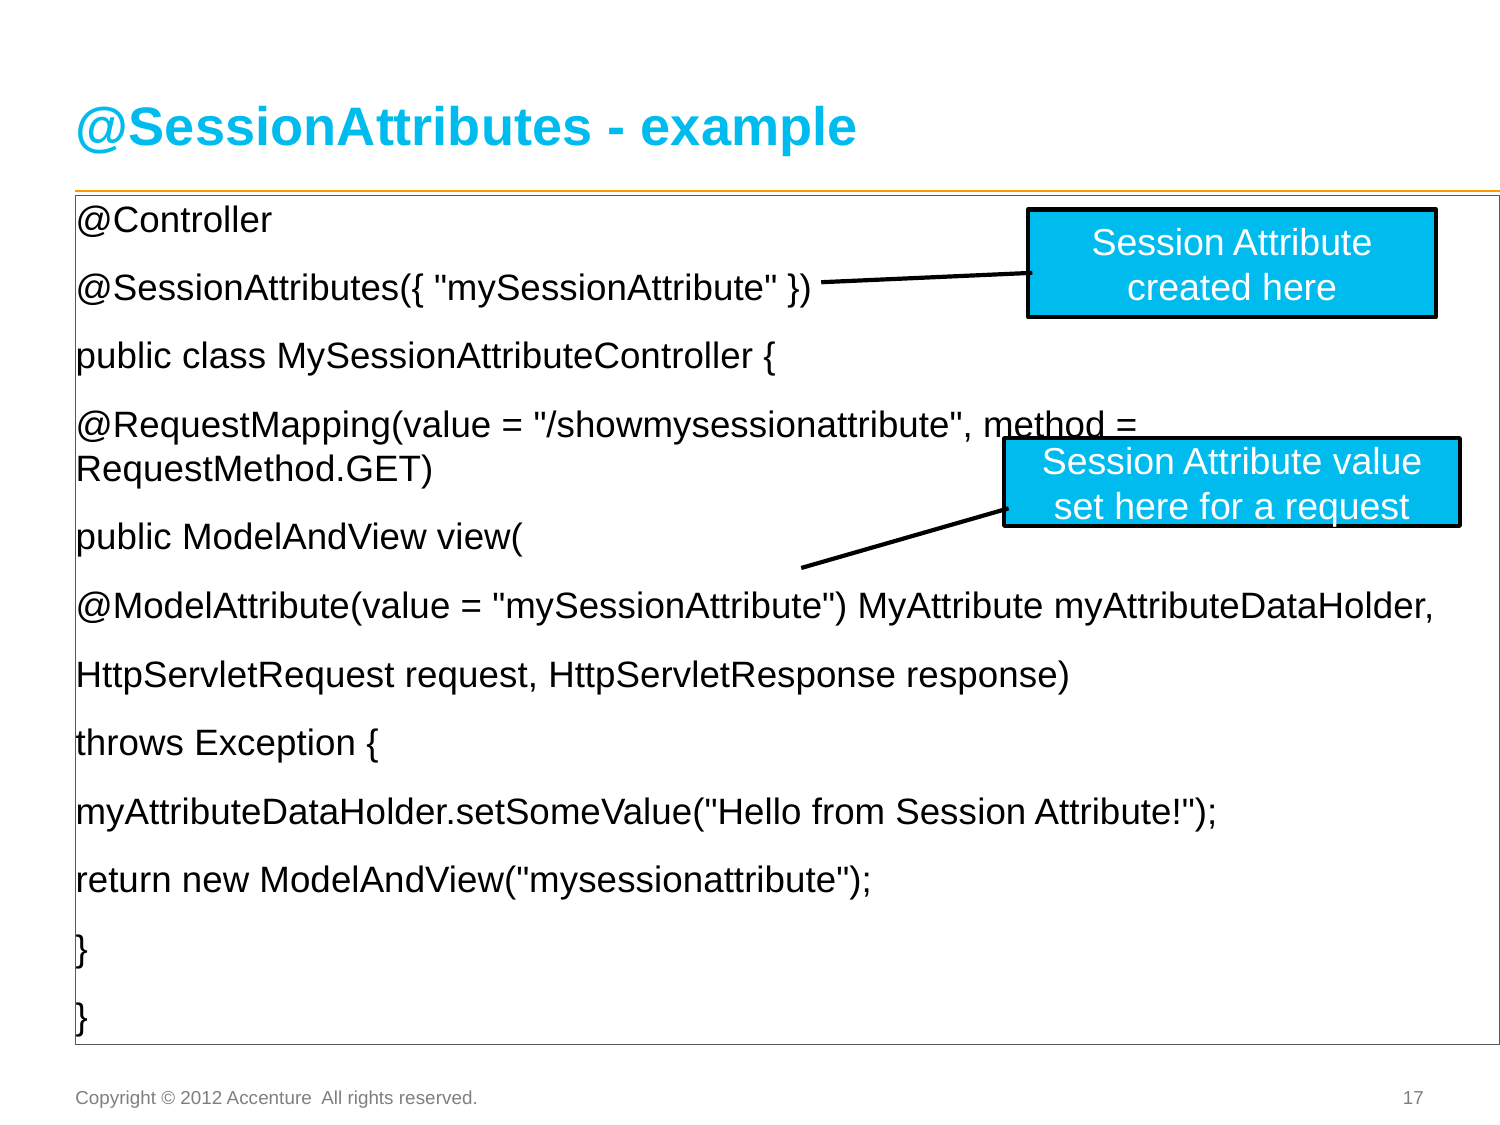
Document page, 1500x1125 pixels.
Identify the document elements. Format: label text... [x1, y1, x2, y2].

title @SessionAttributes - example [75, 27, 1422, 157]
text_box Session Attribute value set here for a request [800, 436, 1462, 571]
list @Controller @SessionAttributes({ "mySessionAttribute" }) public class MySessionAttributeController { @RequestMapping(value = "/showmysessionattribute", method = RequestMethod.GET) public ModelAndView view( @ModelAttribute(value = "mySessionAttribute") MyAttribute myAttributeDataHolder, HttpServletRequest request, HttpServletResponse response) throws Exception { myAttributeDataHolder.setSomeValue("Hello from Session Attribute!"); return new ModelAndView("mysessionattribute"); } } [75, 195, 1500, 1045]
text_box Session Attribute created here [821, 207, 1438, 319]
